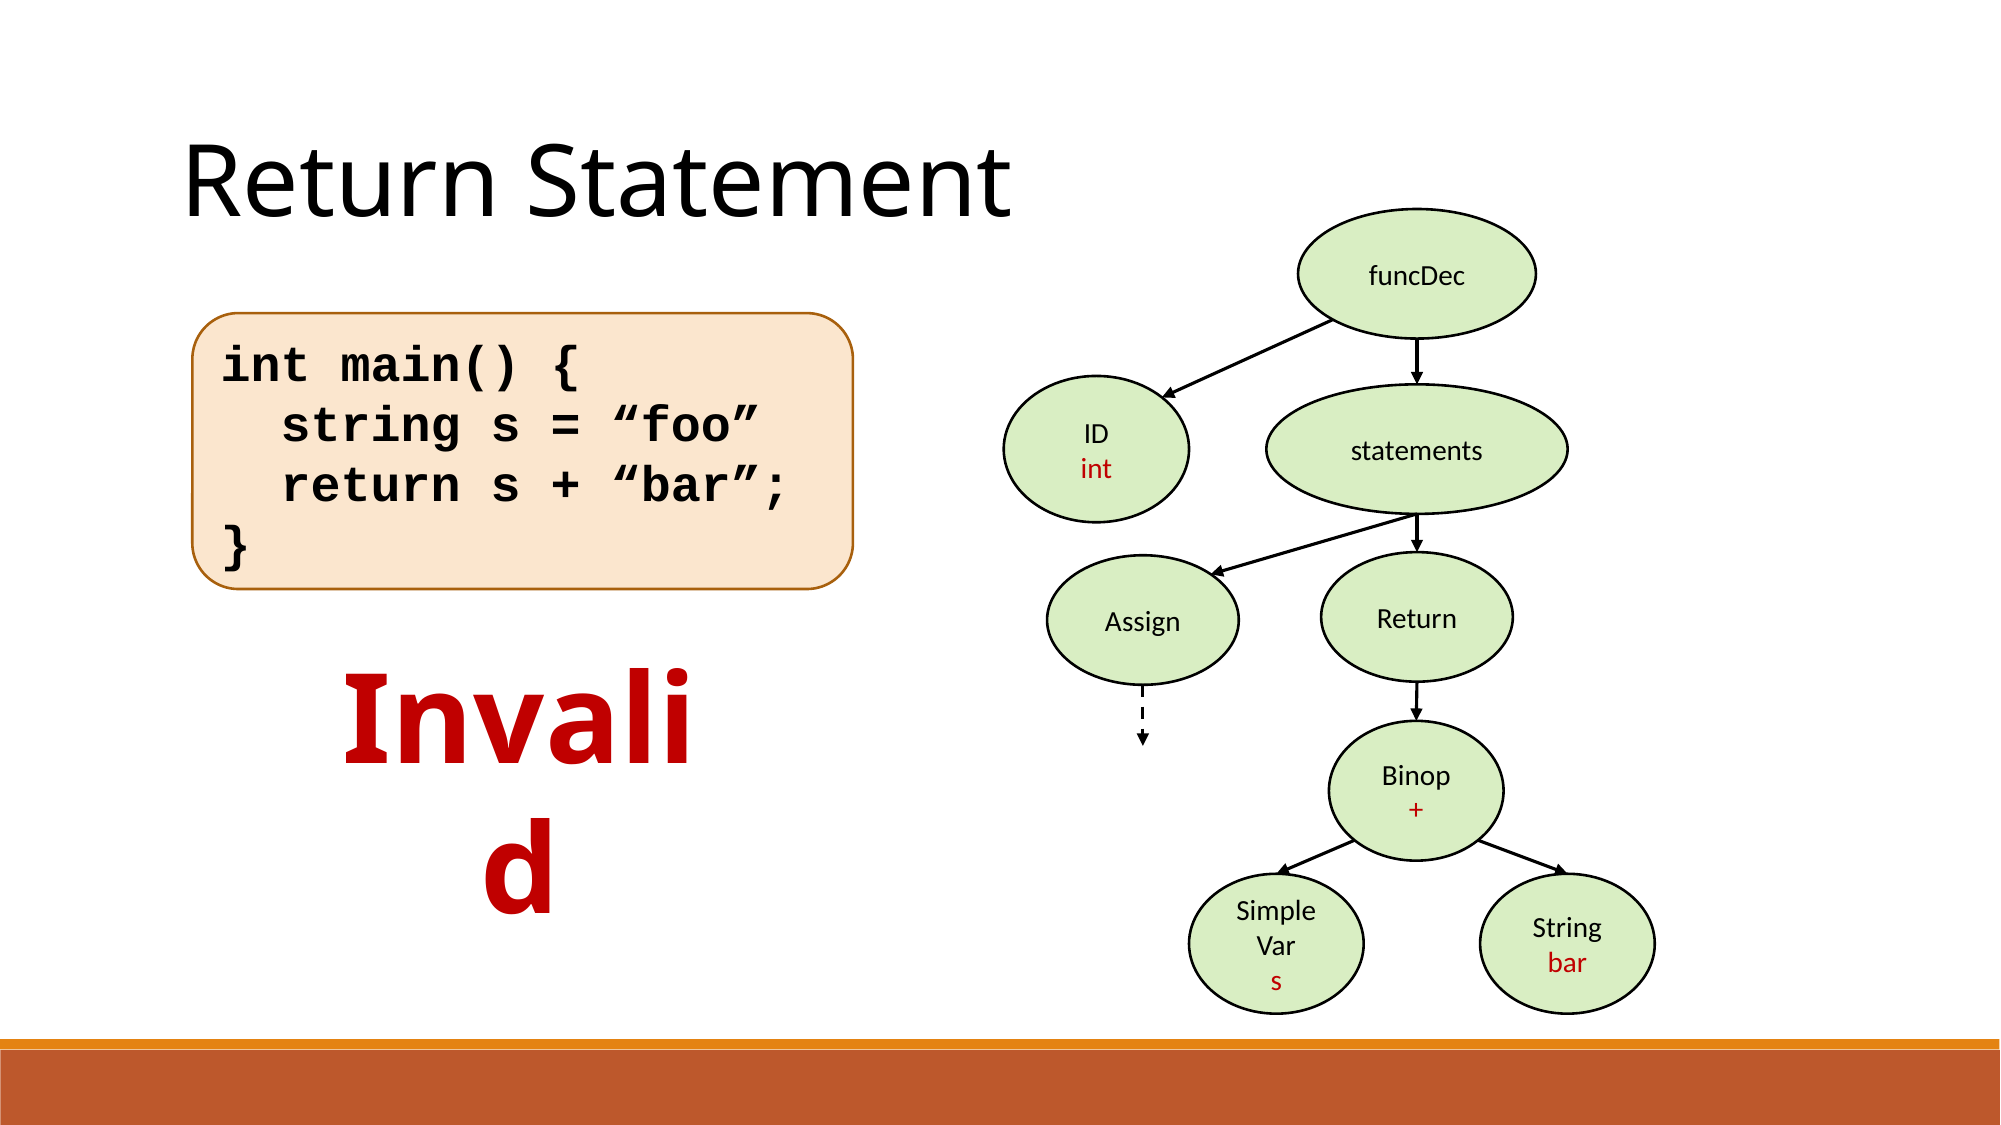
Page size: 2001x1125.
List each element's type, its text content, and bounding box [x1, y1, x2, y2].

text_box int main() { string s = “foo” return s + “bar”; } [190, 311, 855, 591]
text_box Binop + [1327, 719, 1505, 862]
text_box String bar [1478, 872, 1657, 1015]
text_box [1210, 513, 1418, 575]
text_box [1275, 839, 1356, 875]
text_box Simple Var s [1187, 872, 1365, 1015]
text_box statements [1265, 383, 1569, 516]
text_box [1477, 839, 1568, 875]
text_box Return [1319, 551, 1515, 683]
text_box Assign [1045, 553, 1241, 687]
text_box funcDec [1296, 207, 1538, 340]
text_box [1161, 319, 1334, 398]
text_box ID int [1002, 374, 1191, 524]
text_box Return Statement [165, 109, 1829, 245]
text_box Invalid [290, 630, 750, 946]
